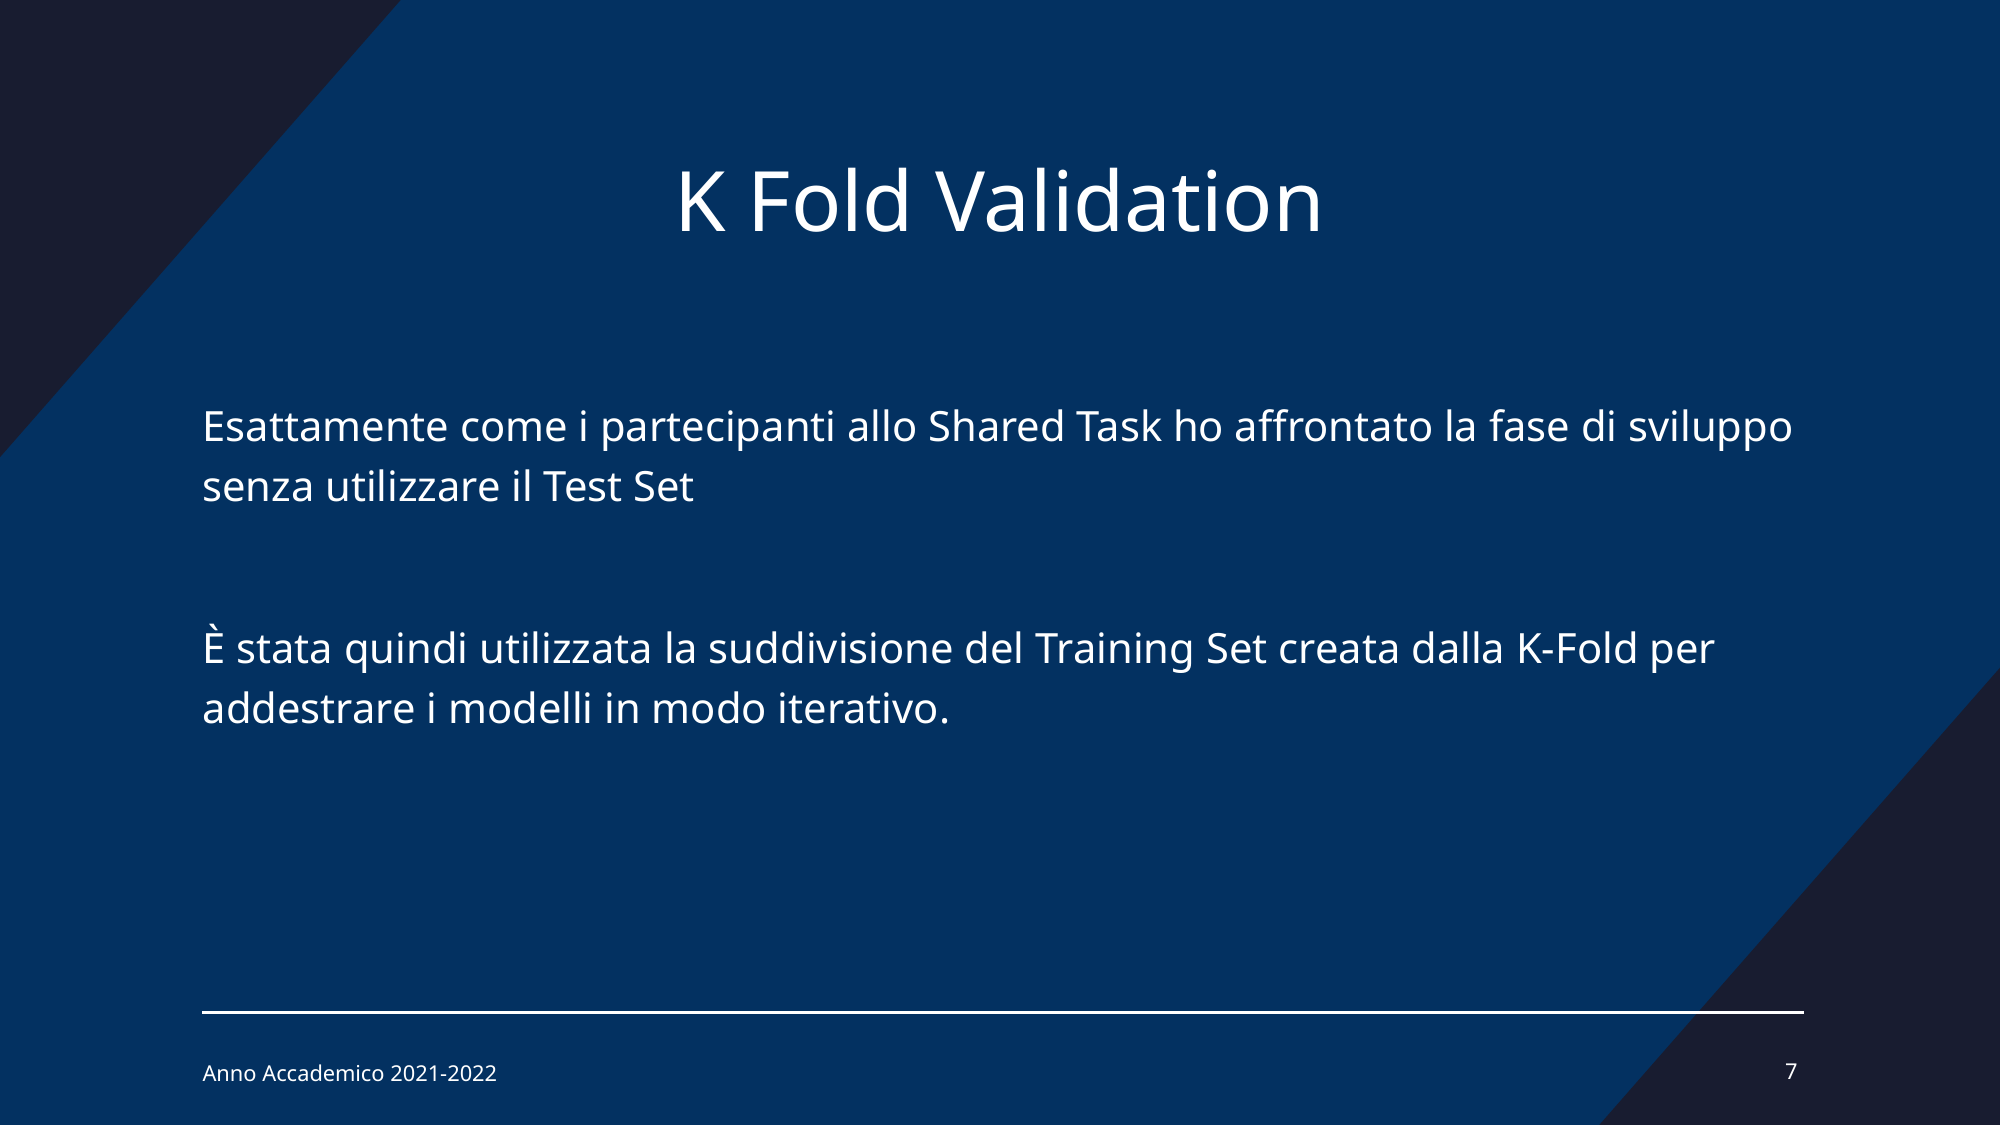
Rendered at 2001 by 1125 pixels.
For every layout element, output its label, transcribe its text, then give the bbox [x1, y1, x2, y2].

list Esattamente come i partecipanti allo Shared Task ho affrontato la fase di sviluppo senza utilizzare il Test Set È stata quindi utilizzata la suddivisione del Training Set creata dalla K-Fold per addestrare i modelli in modo iterativo. [187, 382, 1813, 968]
slide_number 7 [1709, 1042, 1813, 1103]
footer Anno Accademico 2021-2022 [187, 1042, 837, 1103]
title K Fold Validation [187, 88, 1813, 308]
